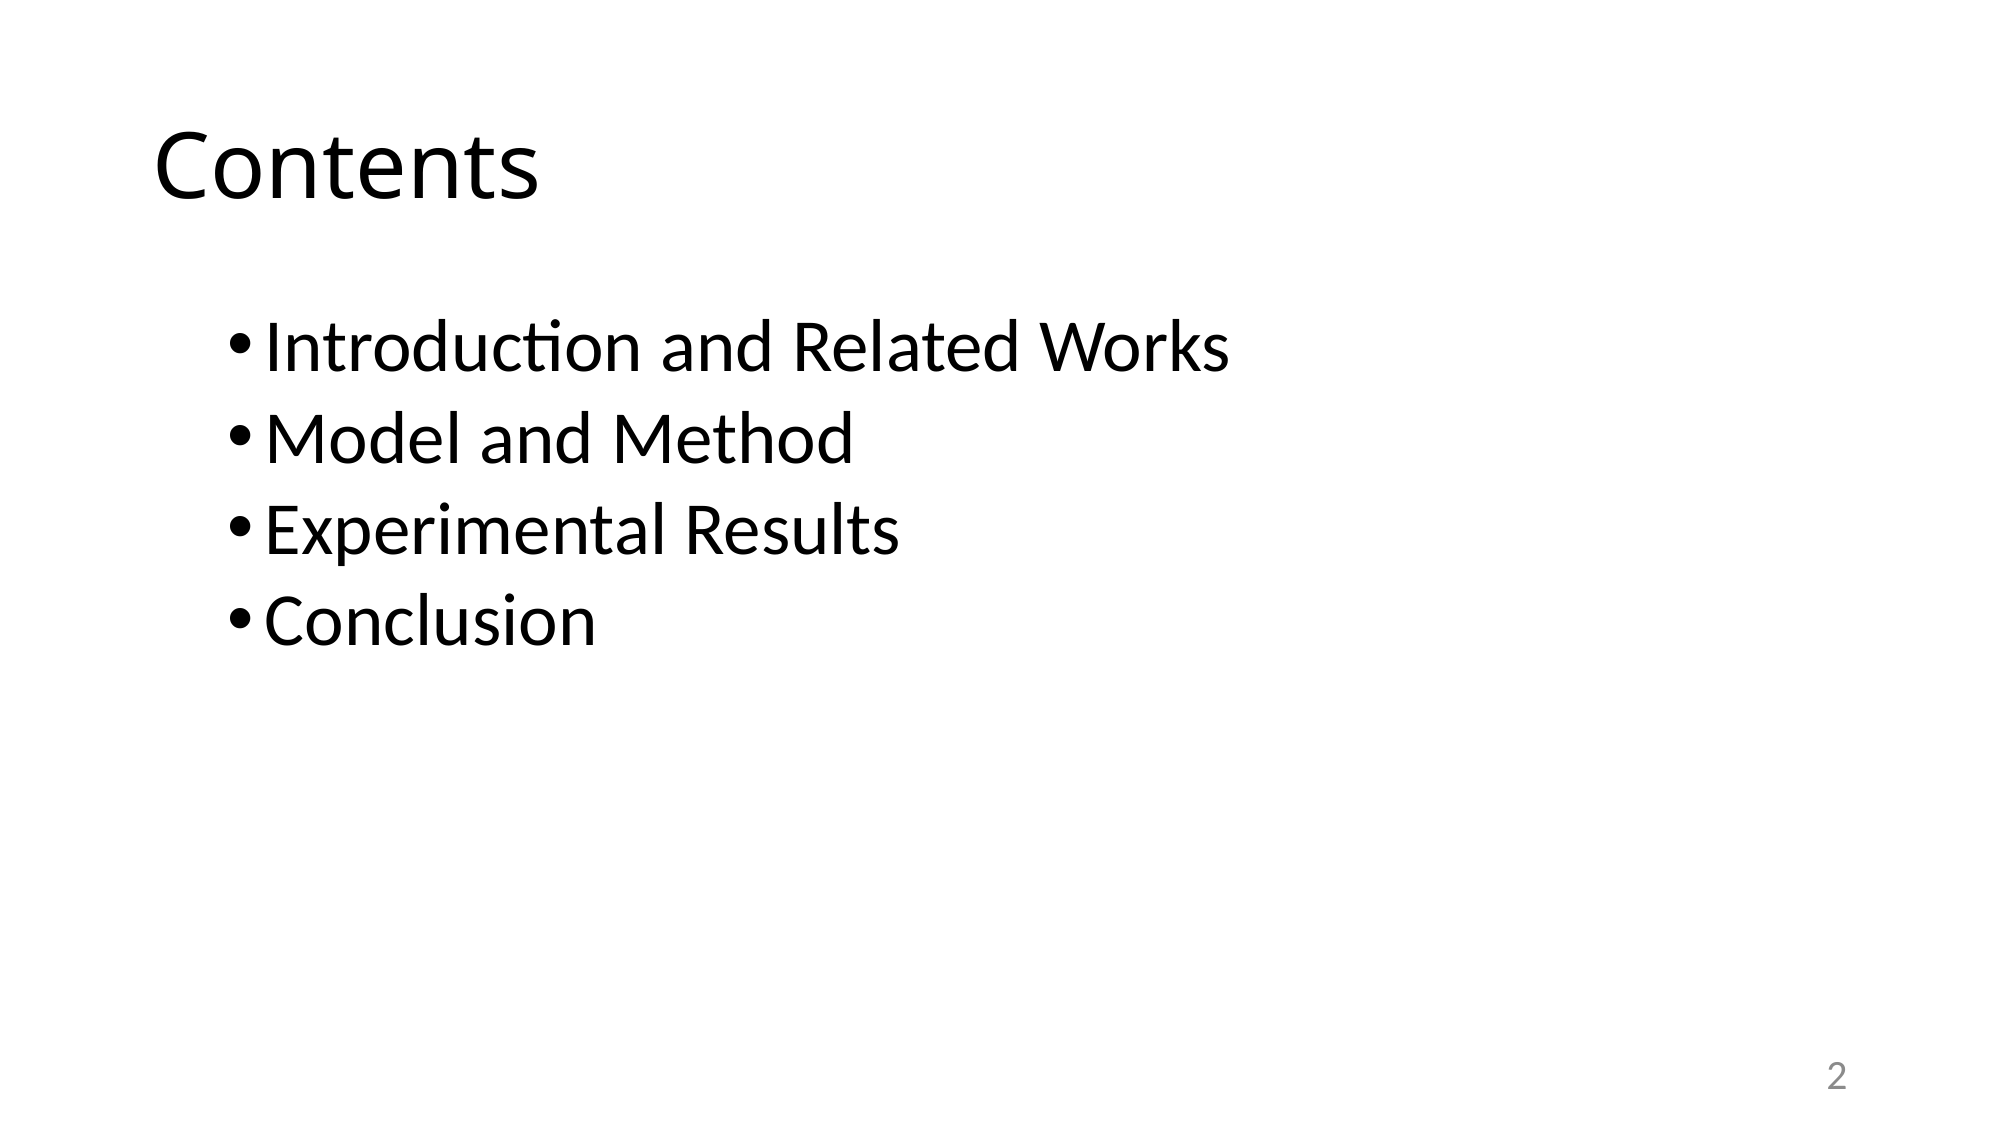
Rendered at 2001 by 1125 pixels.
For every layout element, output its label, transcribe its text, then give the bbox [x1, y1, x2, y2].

slide_number 2 [1412, 1042, 1863, 1103]
title Contents [137, 59, 1863, 278]
list Introduction and Related Works Model and Method Experimental Results Conclusion [137, 299, 1863, 1014]
